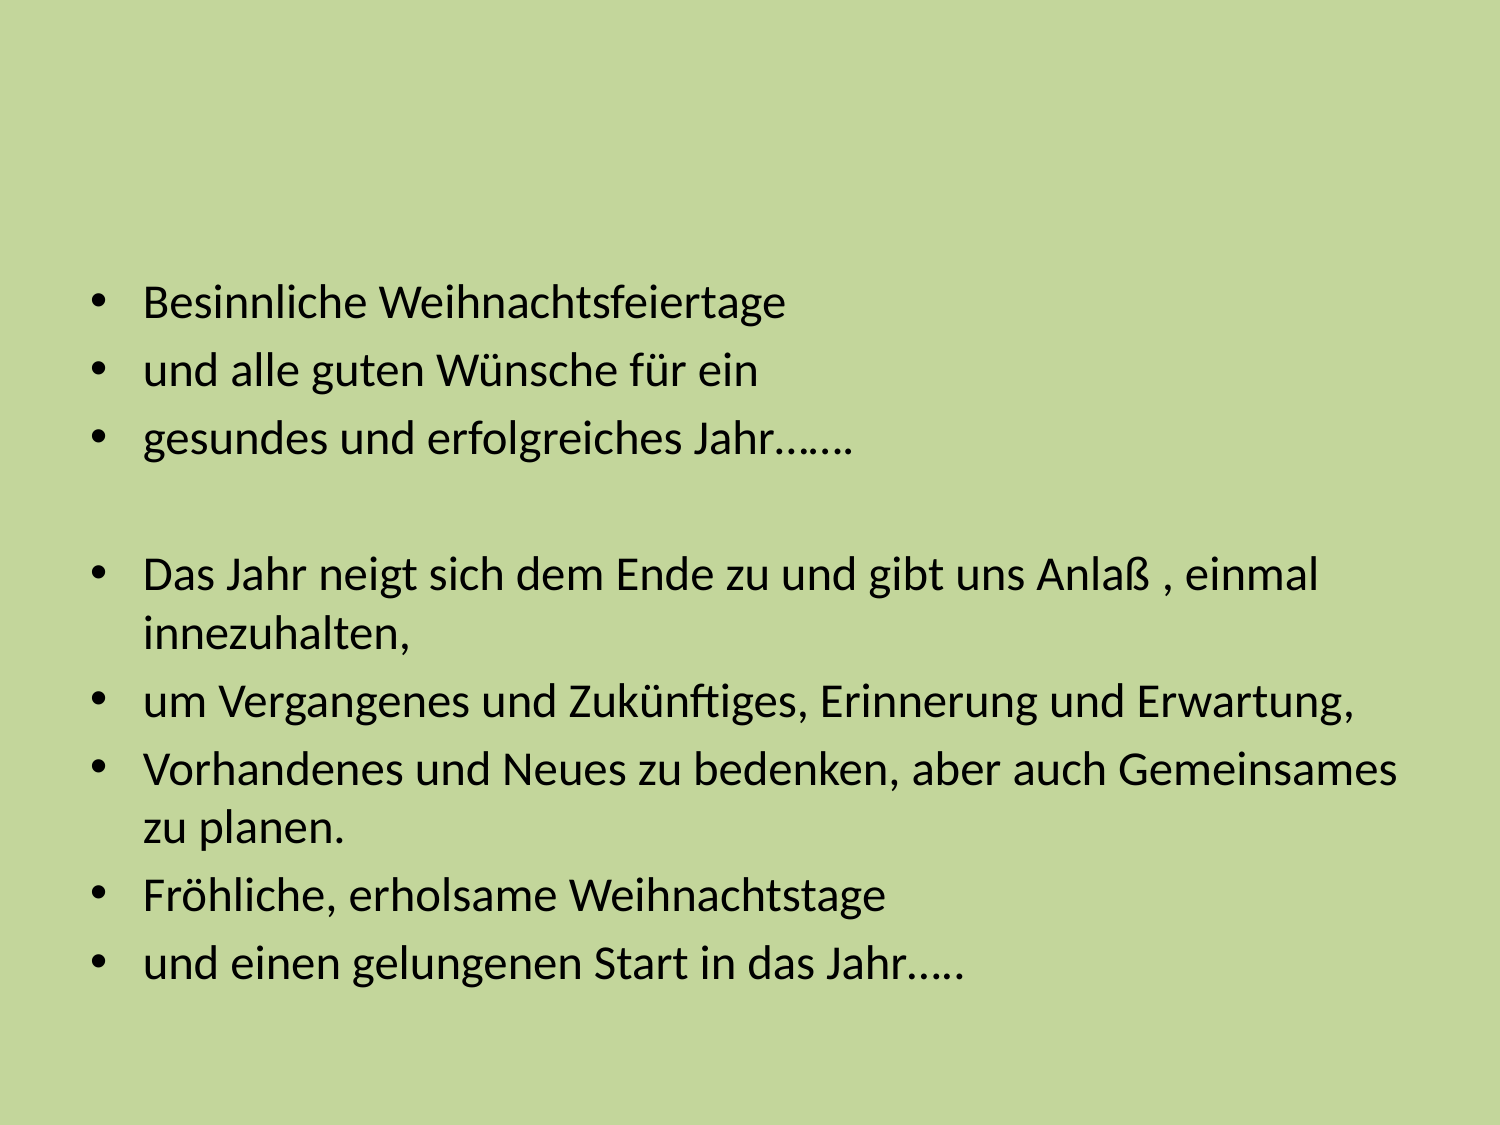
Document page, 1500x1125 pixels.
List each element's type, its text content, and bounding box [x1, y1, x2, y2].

list Besinnliche Weihnachtsfeiertage und alle guten Wünsche für ein gesundes und erfolgreiches Jahr……. Das Jahr neigt sich dem Ende zu und gibt uns Anlaß , einmal innezuhalten, um Vergangenes und Zukünftiges, Erinnerung und Erwartung, Vorhandenes und Neues zu bedenken, aber auch Gemeinsames zu planen. Fröhliche, erholsame Weihnachtstage und einen gelungenen Start in das Jahr….. [75, 262, 1425, 1005]
